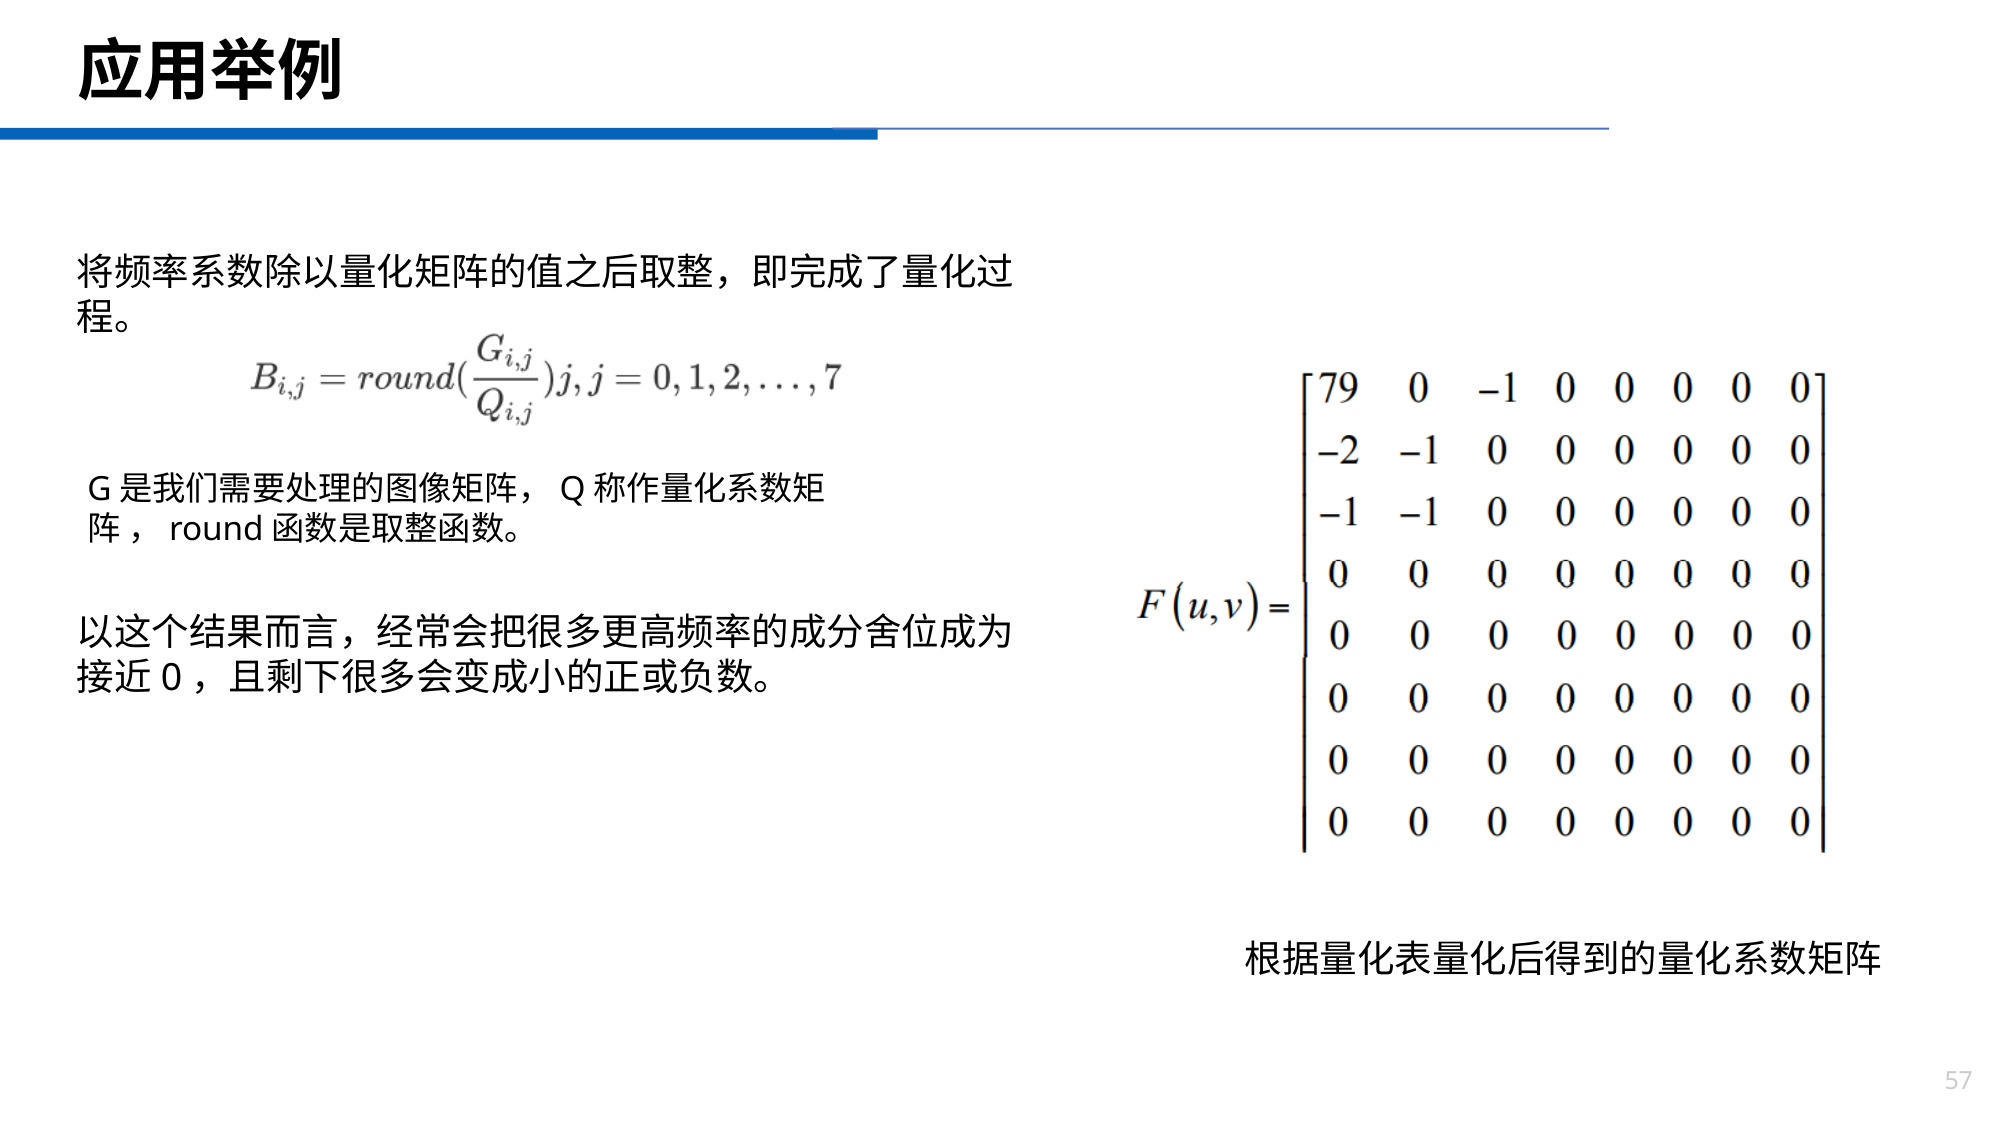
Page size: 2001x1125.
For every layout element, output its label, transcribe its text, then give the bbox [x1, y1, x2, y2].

text_box 根据量化表量化后得到的量化系数矩阵 [1230, 927, 2000, 987]
title 应用举例 [62, 32, 1929, 113]
slide_number 57 [1927, 1051, 1989, 1112]
text_box 将频率系数除以量化矩阵的值之后取整，即完成了量化过程。 以这个结果而言，经常会把很多更高频率的成分舍位成为接近0，且剩下很多会变成小的正或负数。 [62, 240, 1042, 706]
text_box G是我们需要处理的图像矩阵，Q称作量化系数矩阵 ，round函数是取整函数。 [72, 379, 1000, 555]
picture [237, 332, 856, 427]
picture [1100, 308, 1883, 891]
